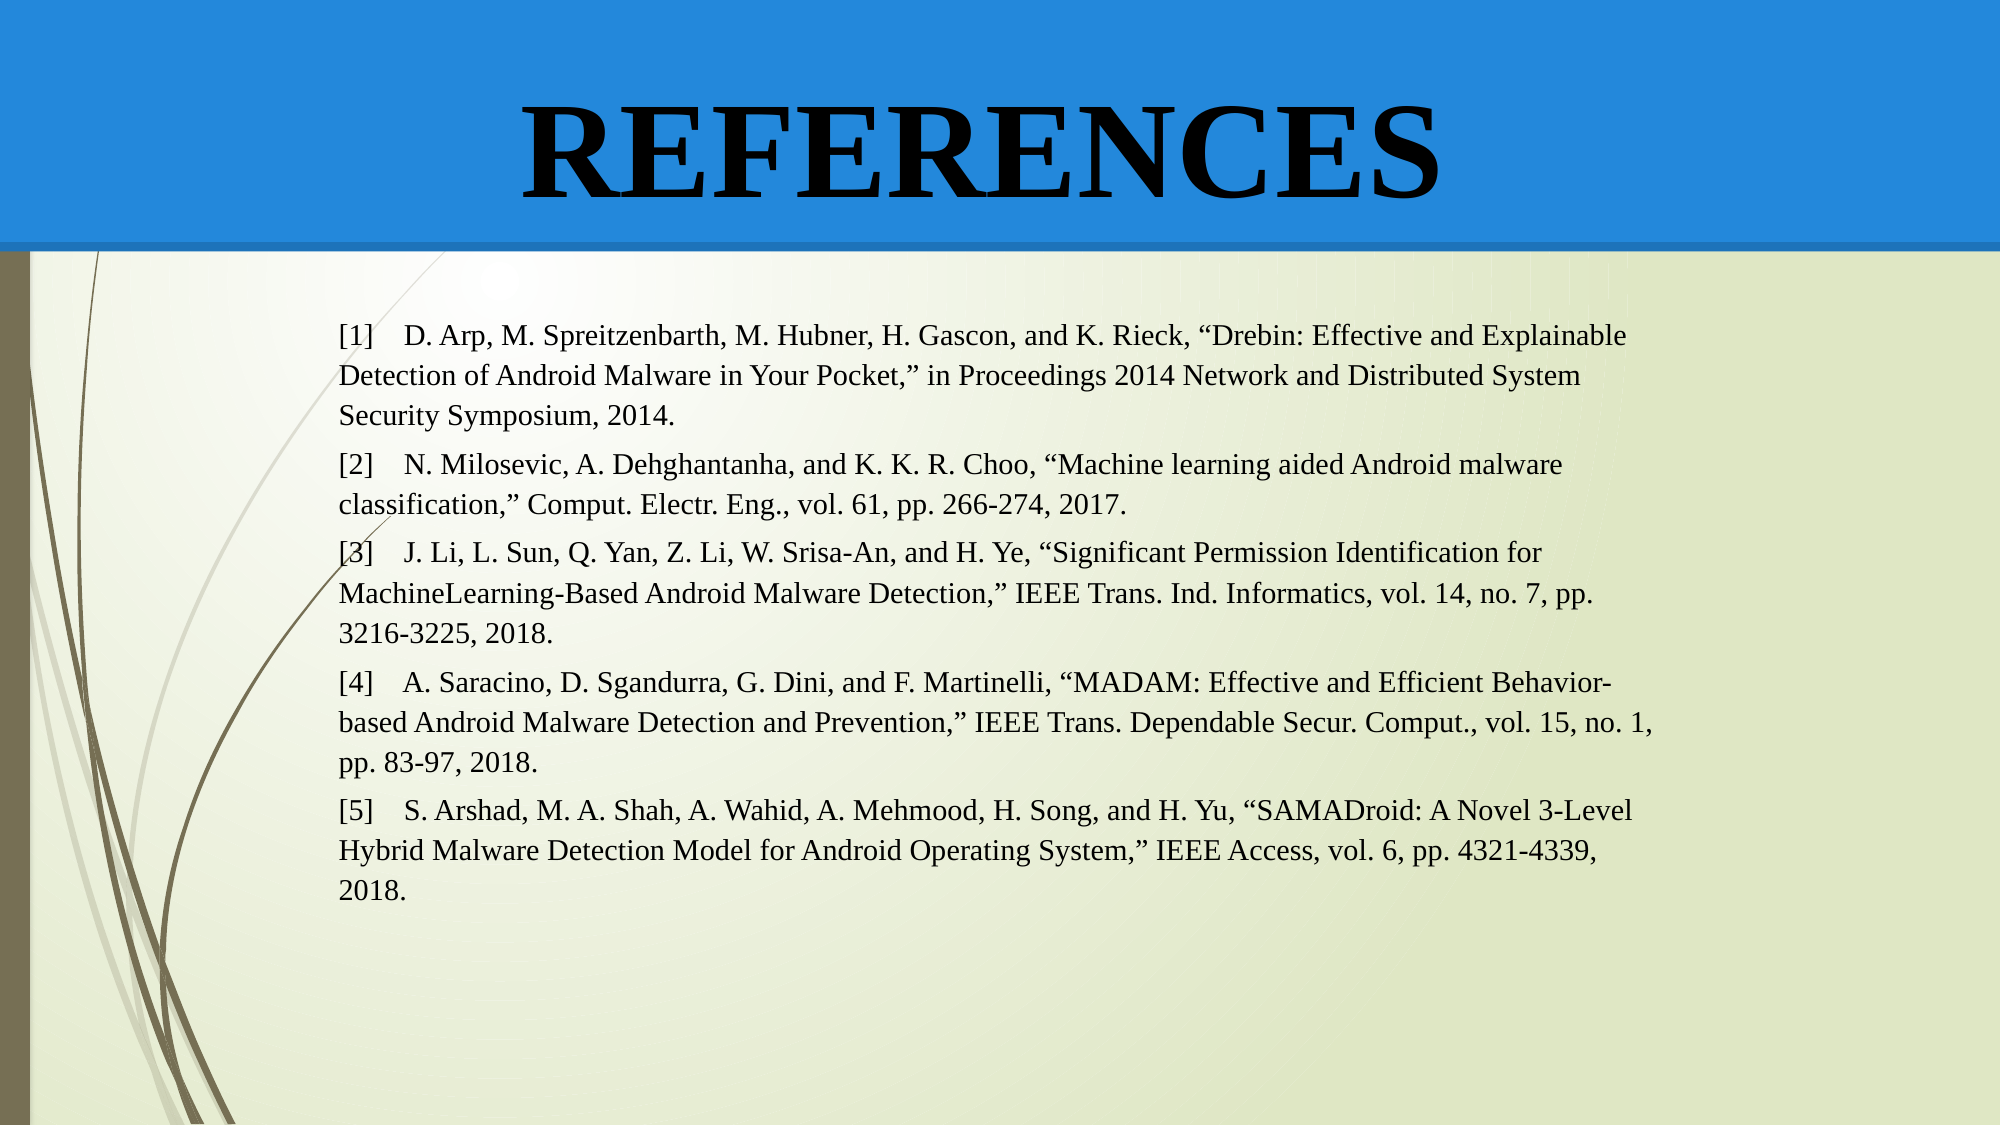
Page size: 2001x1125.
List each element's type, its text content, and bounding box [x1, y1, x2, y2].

text_box REFERENCES [165, 59, 1559, 238]
text_box [1] D. Arp, M. Spreitzenbarth, M. Hubner, H. Gascon, and K. Rieck, “Drebin: Effective and Explainable Detection of Android Malware in Your Pocket,” in Proceedings 2014 Network and Distributed System Security Symposium, 2014. [2] N. Milosevic, A. Dehghantanha, and K. K. R. Choo, “Machine learning aided Android malware classification,” Comput. Electr. Eng., vol. 61, pp. 266-274, 2017. [3] J. Li, L. Sun, Q. Yan, Z. Li, W. Srisa-An, and H. Ye, “Significant Permission Identification for MachineLearning-Based Android Malware Detection,” IEEE Trans. Ind. Informatics, vol. 14, no. 7, pp. 3216-3225, 2018. [4] A. Saracino, D. Sgandurra, G. Dini, and F. Martinelli, “MADAM: Effective and Efficient Behavior-based Android Malware Detection and Prevention,” IEEE Trans. Dependable Secur. Comput., vol. 15, no. 1, pp. 83-97, 2018. [5] S. Arshad, M. A. Shah, A. Wahid, A. Mehmood, H. Song, and H. Yu, “SAMADroid: A Novel 3-Level Hybrid Malware Detection Model for Android Operating System,” IEEE Access, vol. 6, pp. 4321-4339, 2018. [338, 311, 1658, 935]
